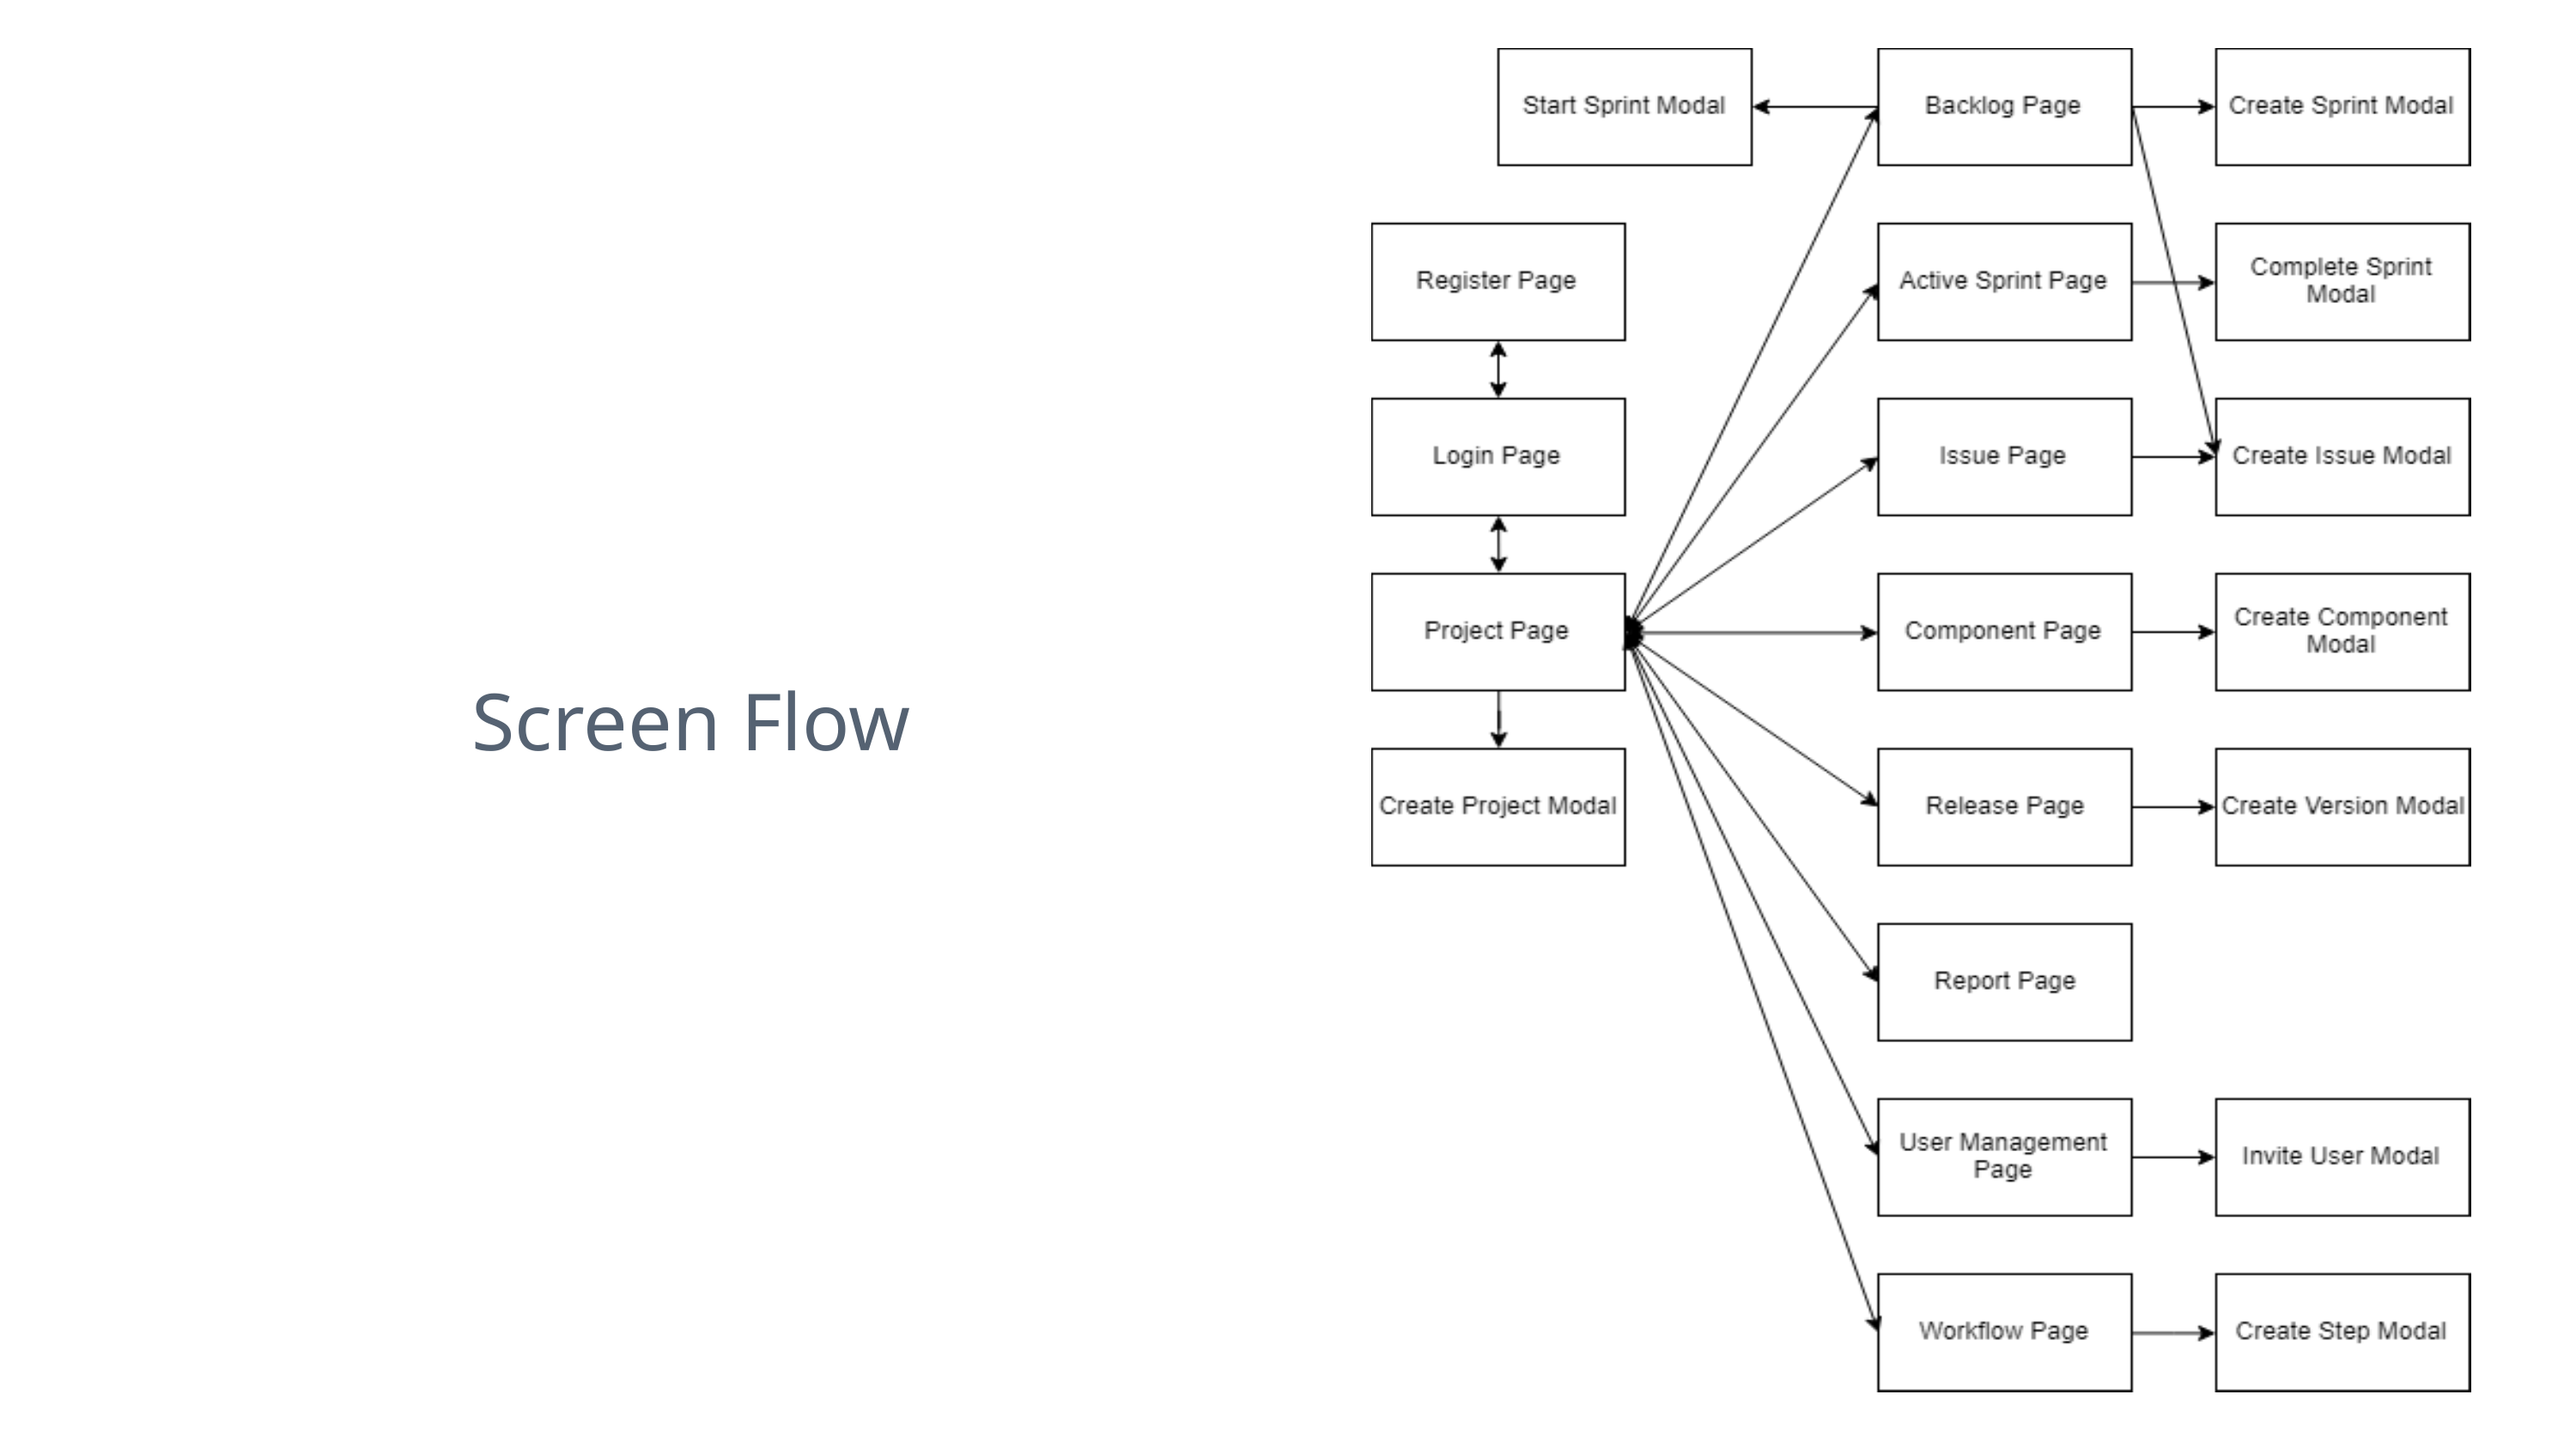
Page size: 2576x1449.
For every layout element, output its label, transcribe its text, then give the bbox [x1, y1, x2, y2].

picture [1371, 48, 2471, 1392]
text_box Screen Flow [255, 665, 1127, 773]
